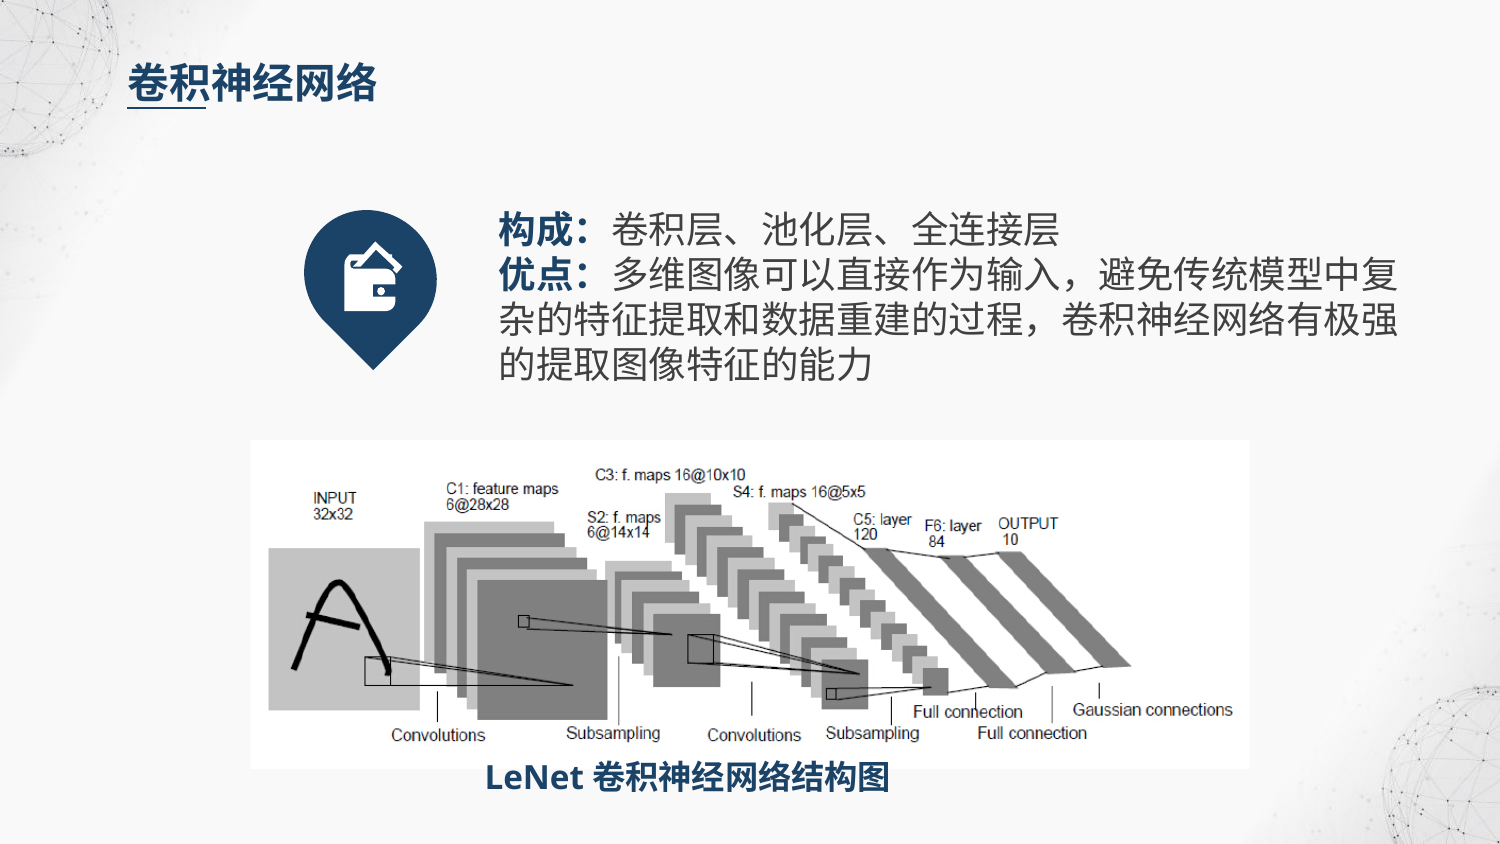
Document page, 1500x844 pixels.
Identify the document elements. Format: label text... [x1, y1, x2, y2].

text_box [305, 208, 435, 345]
text_box 构成：卷积层、池化层、全连接层 优点：多维图像可以直接作为输入，避免传统模型中复杂的特征提取和数据重建的过程，卷积神经网络有极强的提取图像特征的能力 [487, 200, 1430, 392]
text_box 卷积神经网络 [116, 50, 488, 113]
text_box LeNet卷积神经网络结构图 [464, 750, 912, 802]
picture [0, 0, 1500, 844]
text_box [249, 439, 1251, 769]
